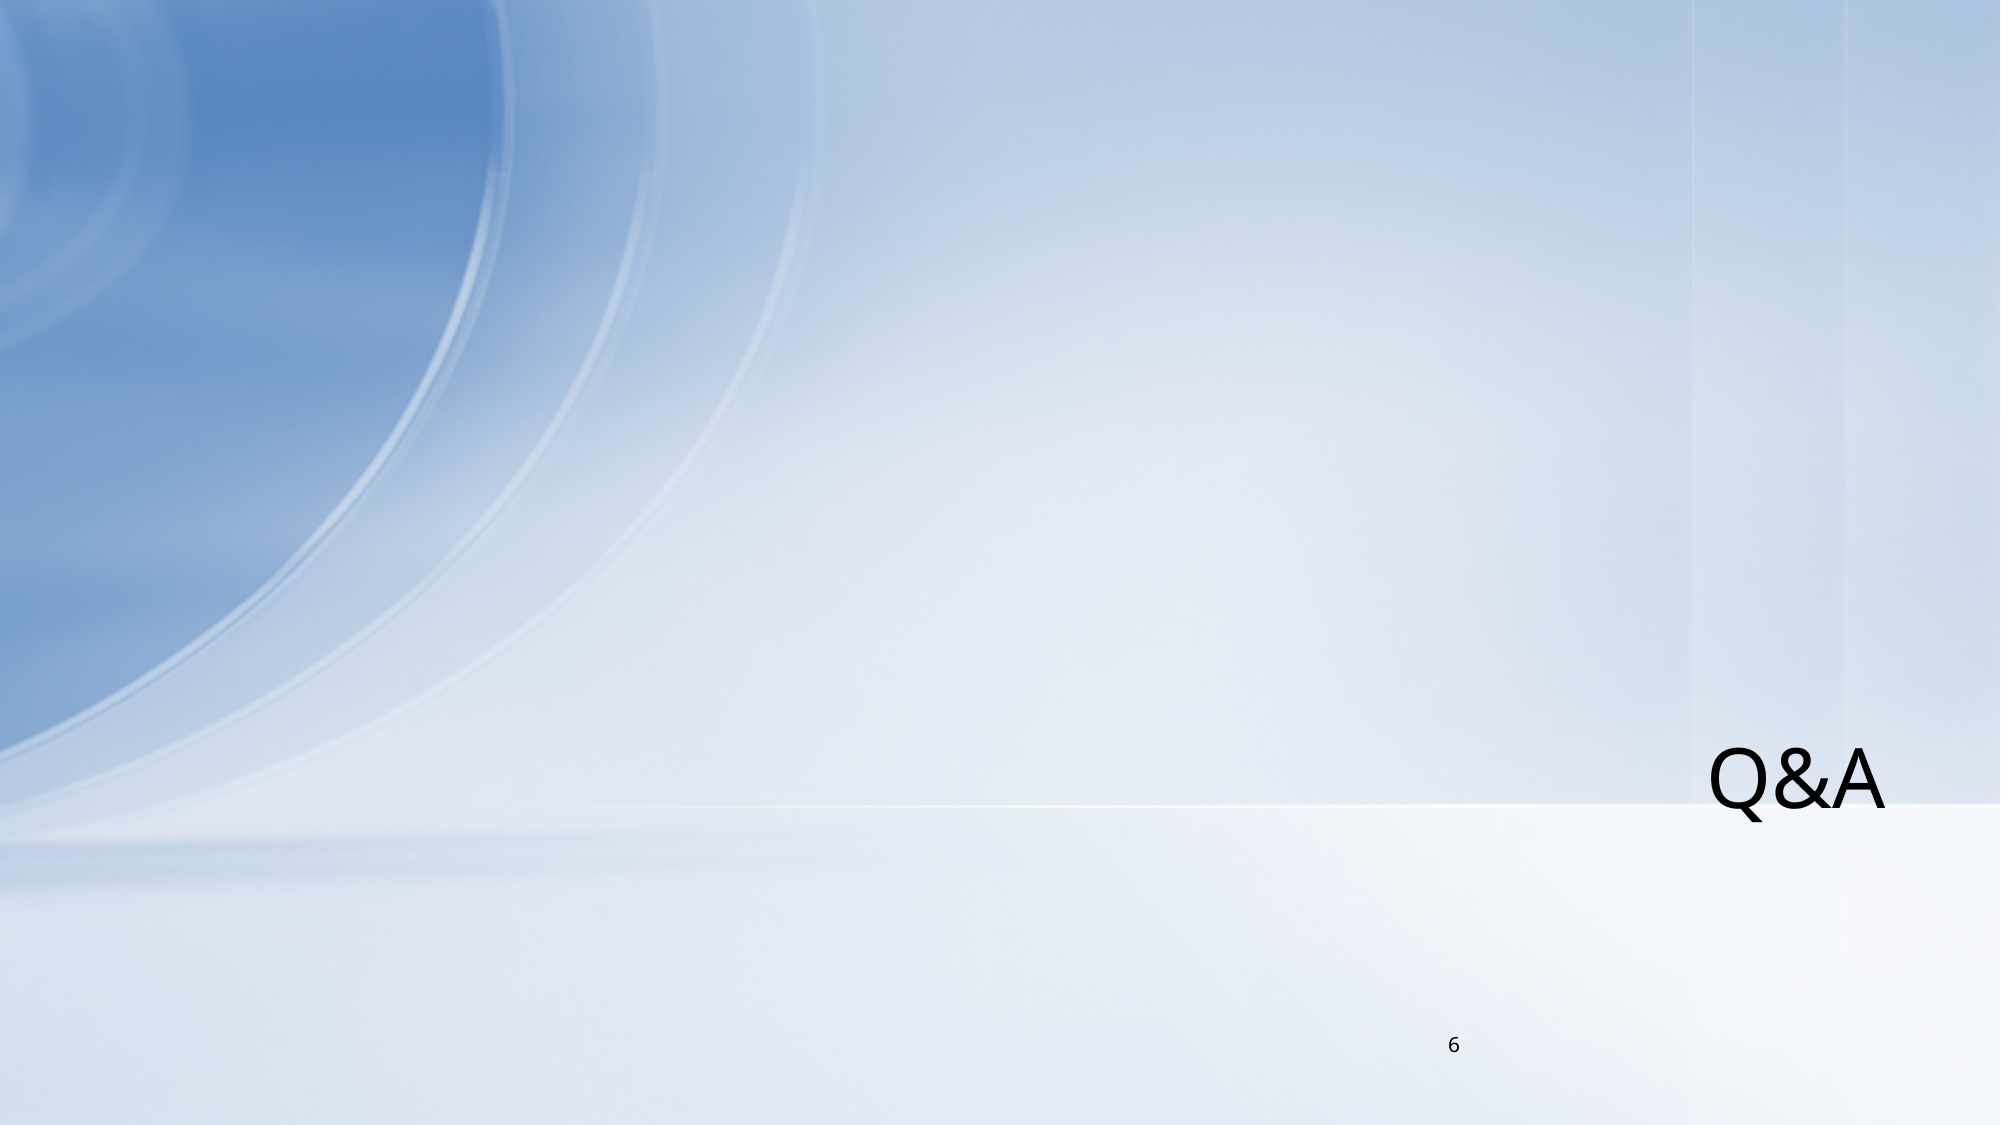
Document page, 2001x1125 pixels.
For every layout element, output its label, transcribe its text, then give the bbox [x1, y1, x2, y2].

title Q&A [242, 591, 1900, 833]
slide_number 6 [1433, 1024, 1900, 1103]
picture [0, 0, 2000, 1125]
